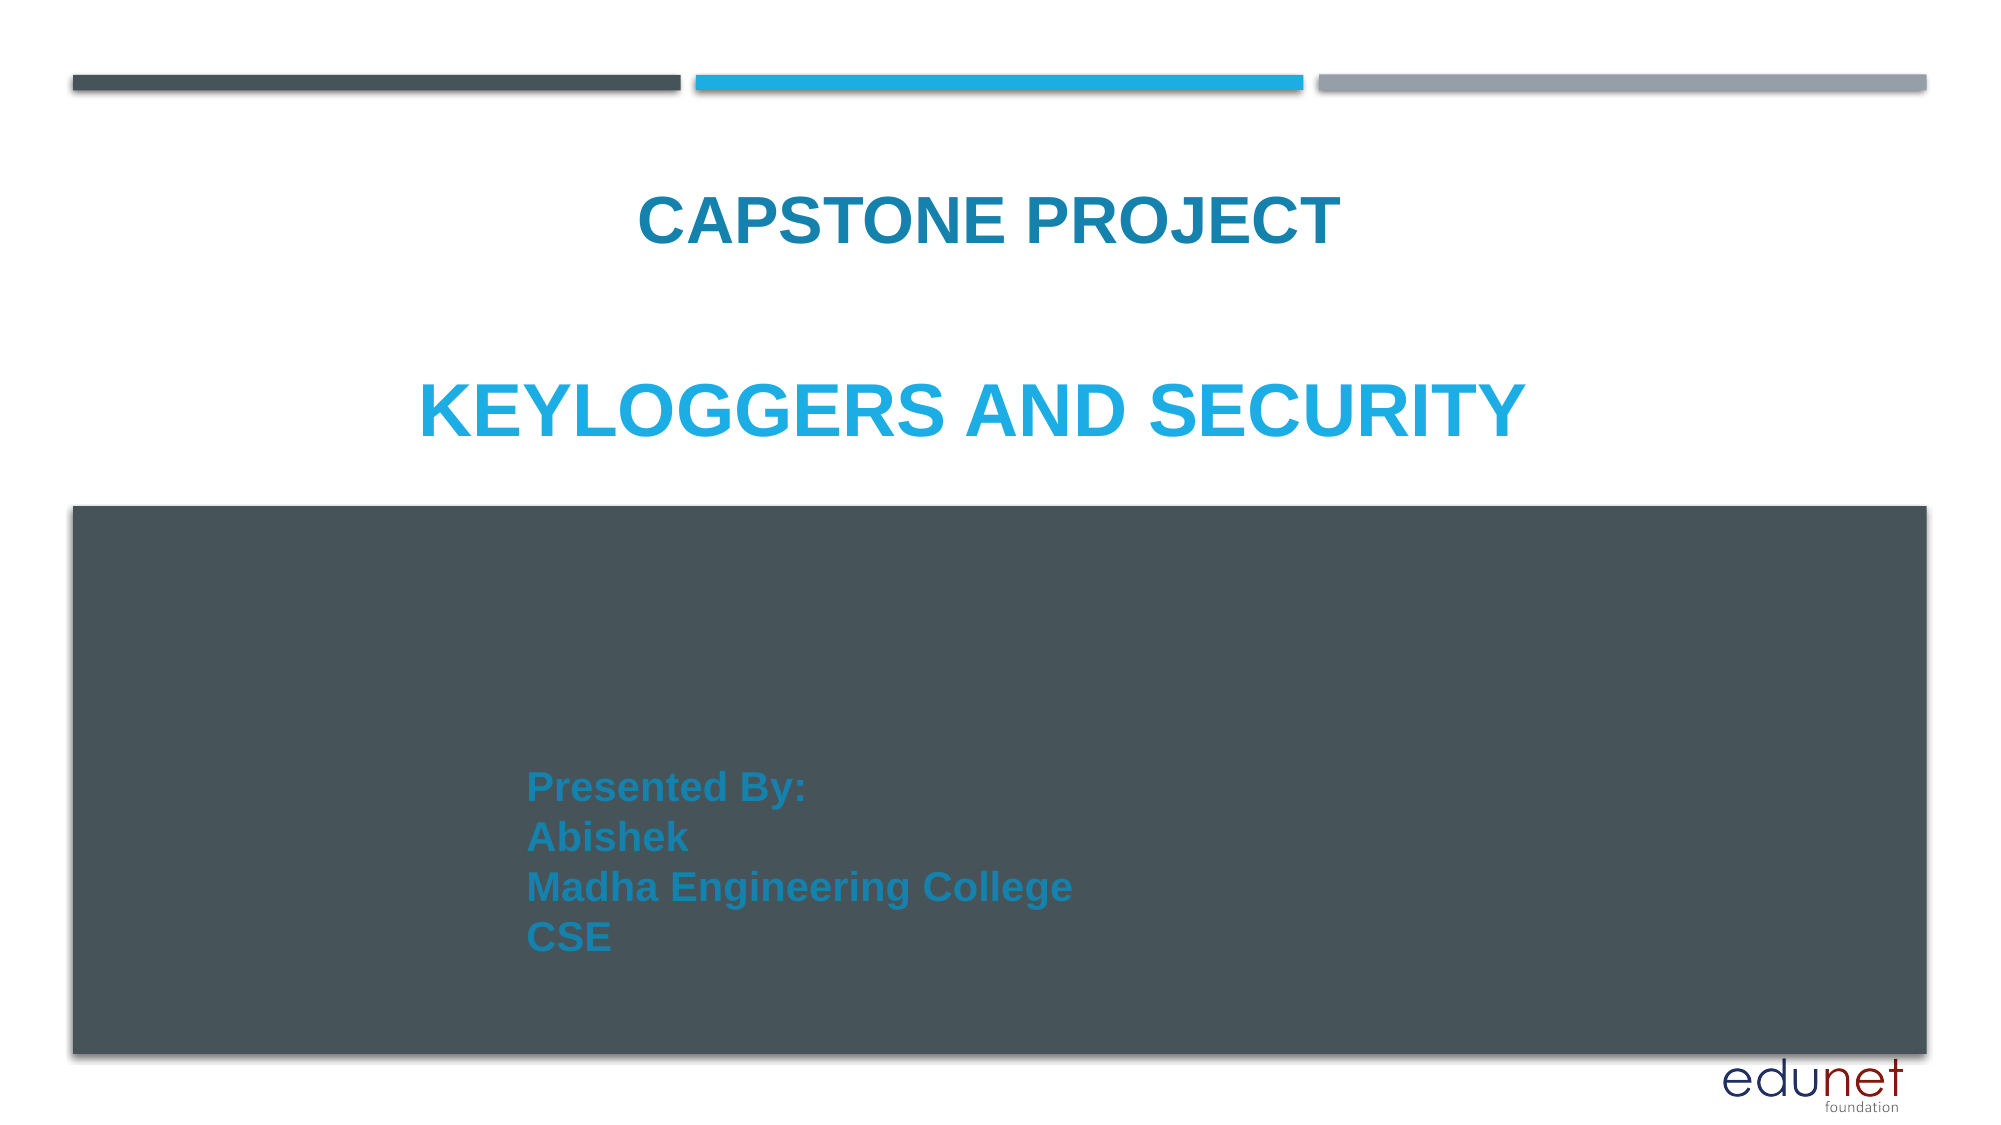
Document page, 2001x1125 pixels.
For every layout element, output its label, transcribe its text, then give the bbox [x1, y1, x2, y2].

text_box CAPSTONE PROJECT [0, 169, 2000, 265]
title Keyloggers and security [222, 298, 1723, 460]
text_box Presented By: Abishek Madha Engineering College CSE [511, 752, 1821, 968]
picture [1719, 1056, 1905, 1116]
